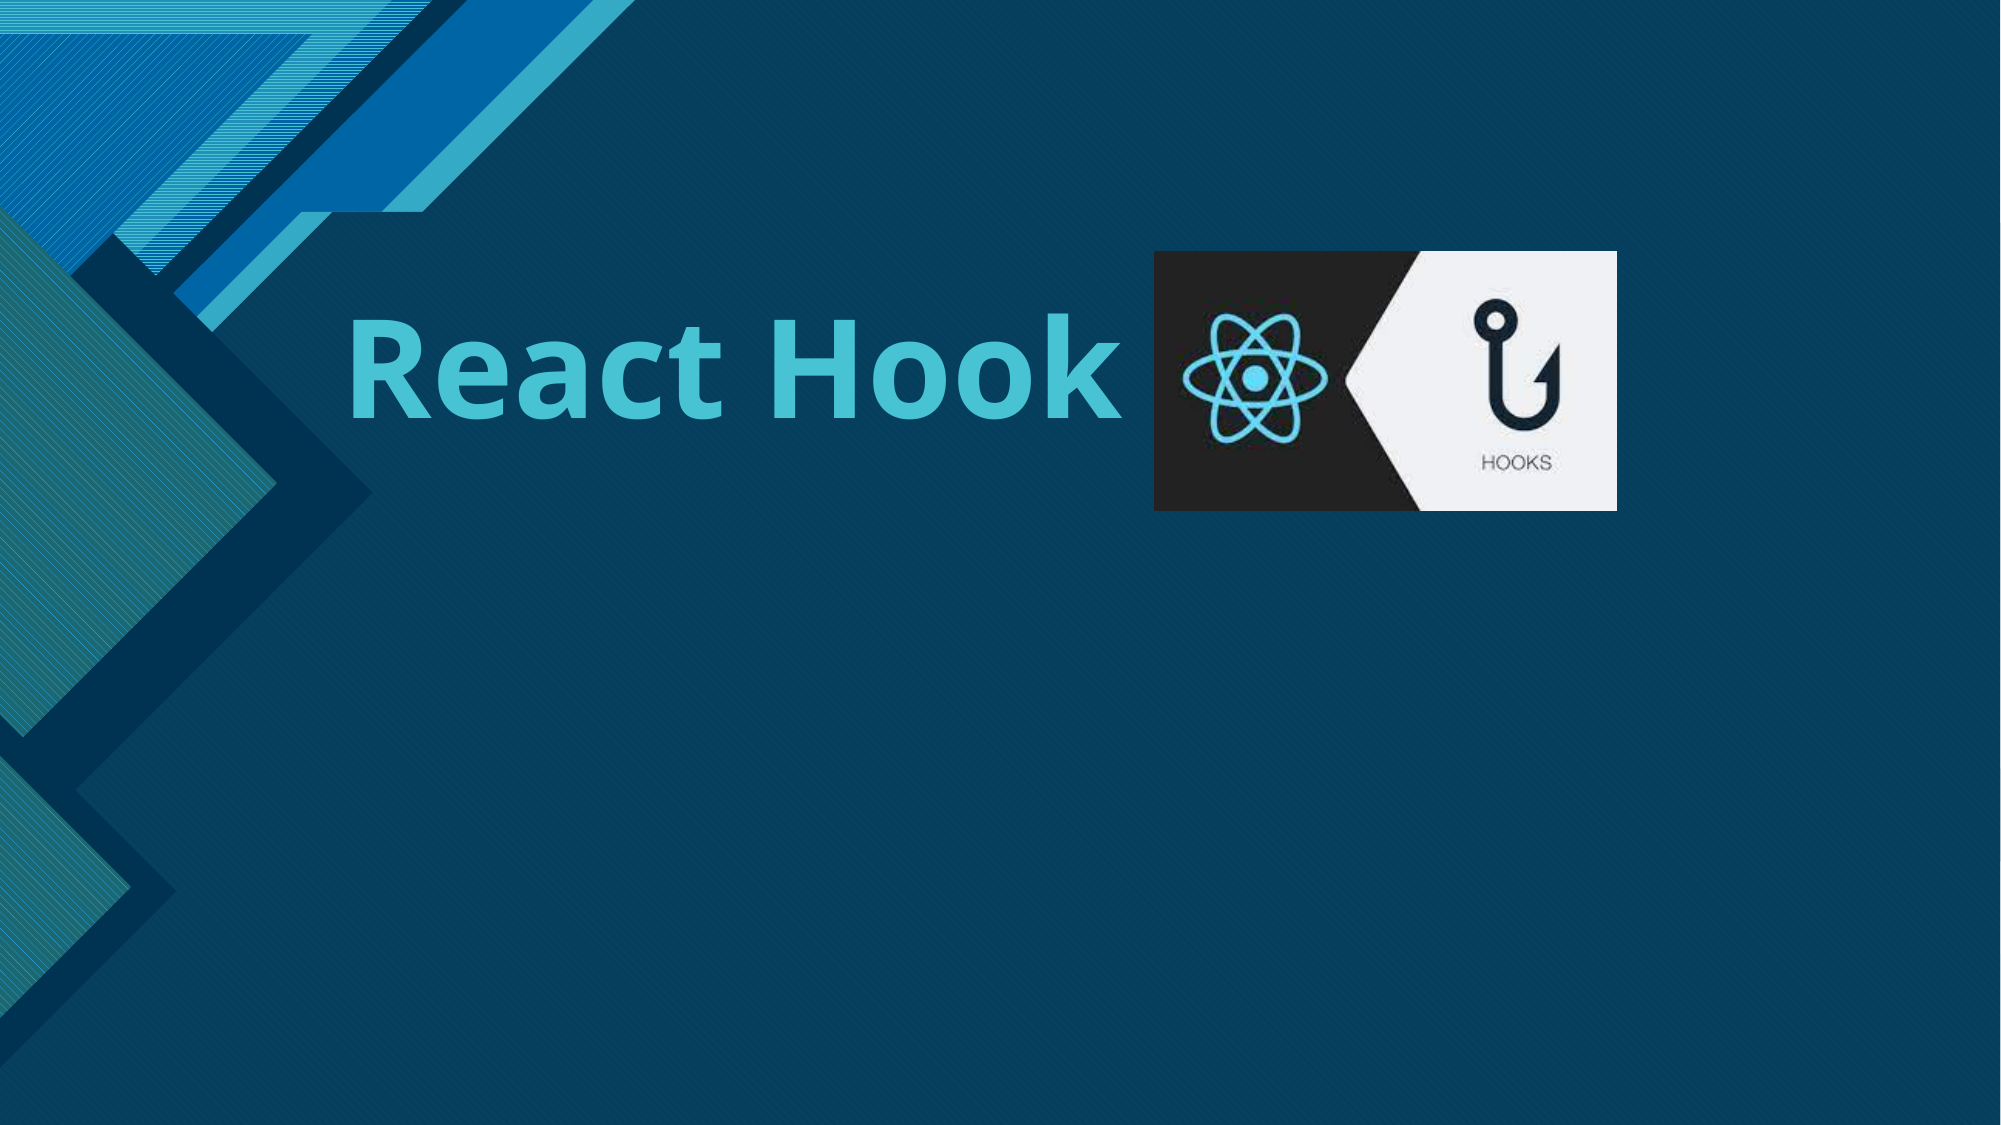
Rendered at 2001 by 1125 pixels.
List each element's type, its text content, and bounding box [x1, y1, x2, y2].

picture [1155, 252, 1616, 510]
title React Hook [326, 251, 1154, 456]
